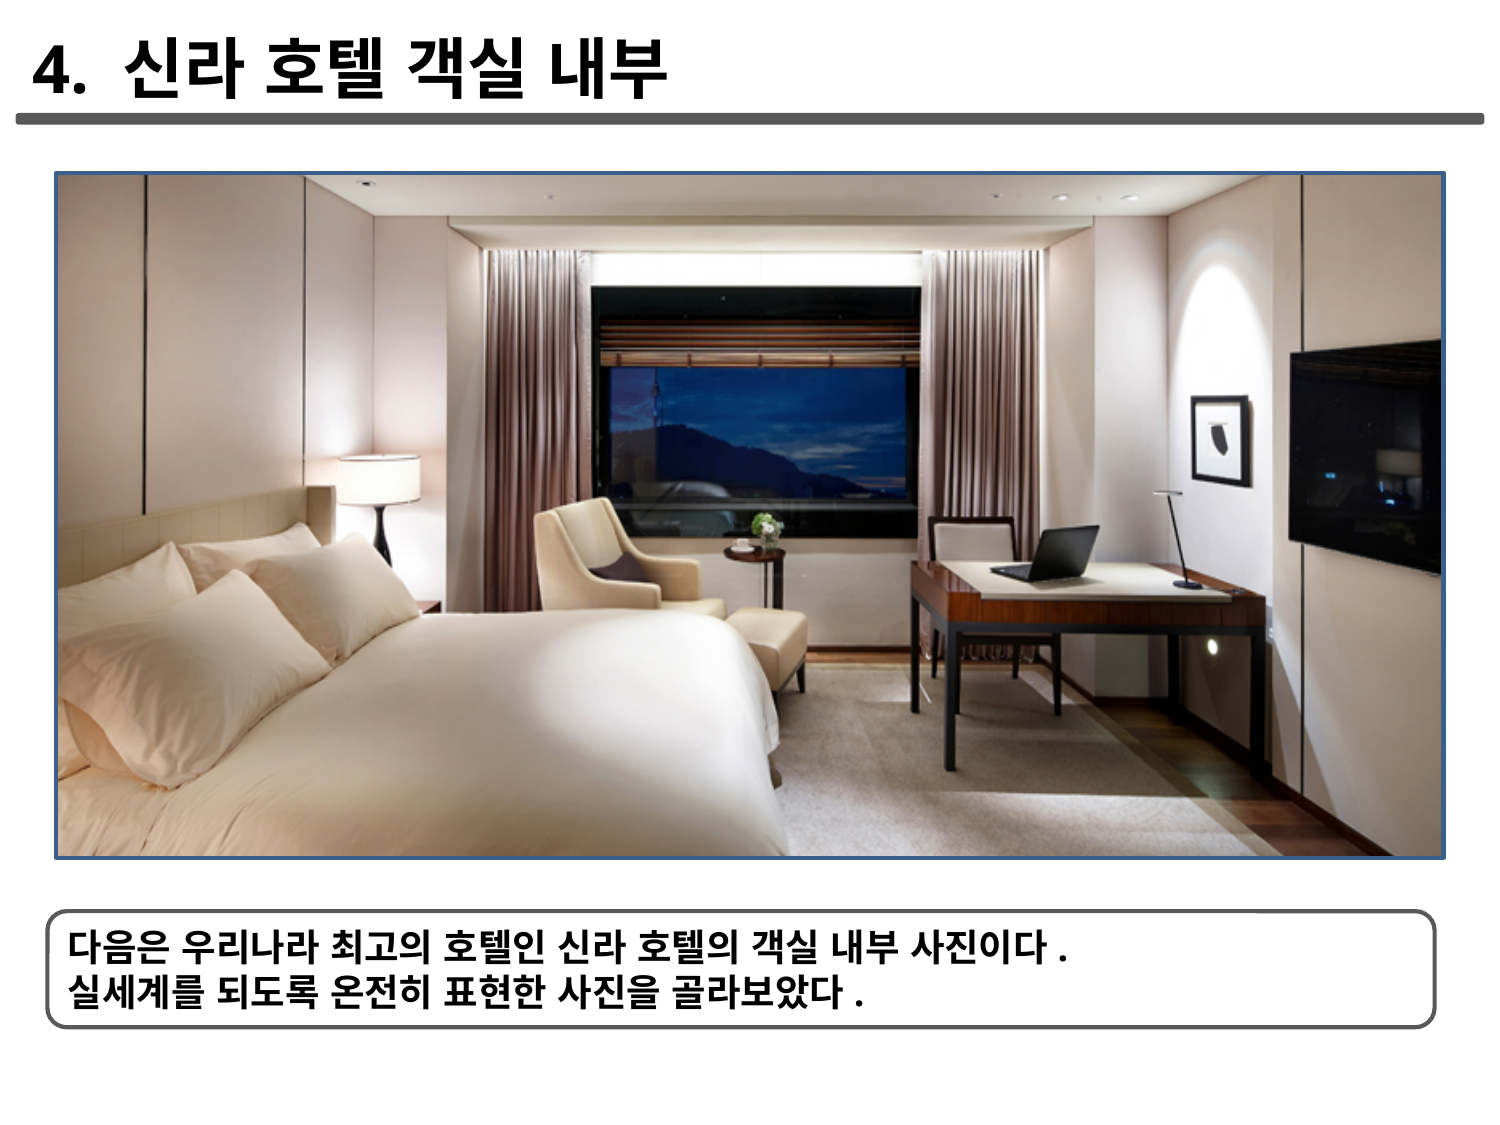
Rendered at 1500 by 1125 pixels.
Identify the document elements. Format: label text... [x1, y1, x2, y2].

text_box 4. 신라 호텔 객실 내부 [17, 19, 1412, 114]
text_box [54, 171, 1446, 860]
text_box [15, 112, 1485, 125]
text_box 다음은 우리나라 최고의 호텔인 신라 호텔의 객실 내부 사진이다. 실세계를 되도록 온전히 표현한 사진을 골라보았다. [45, 909, 1437, 1030]
